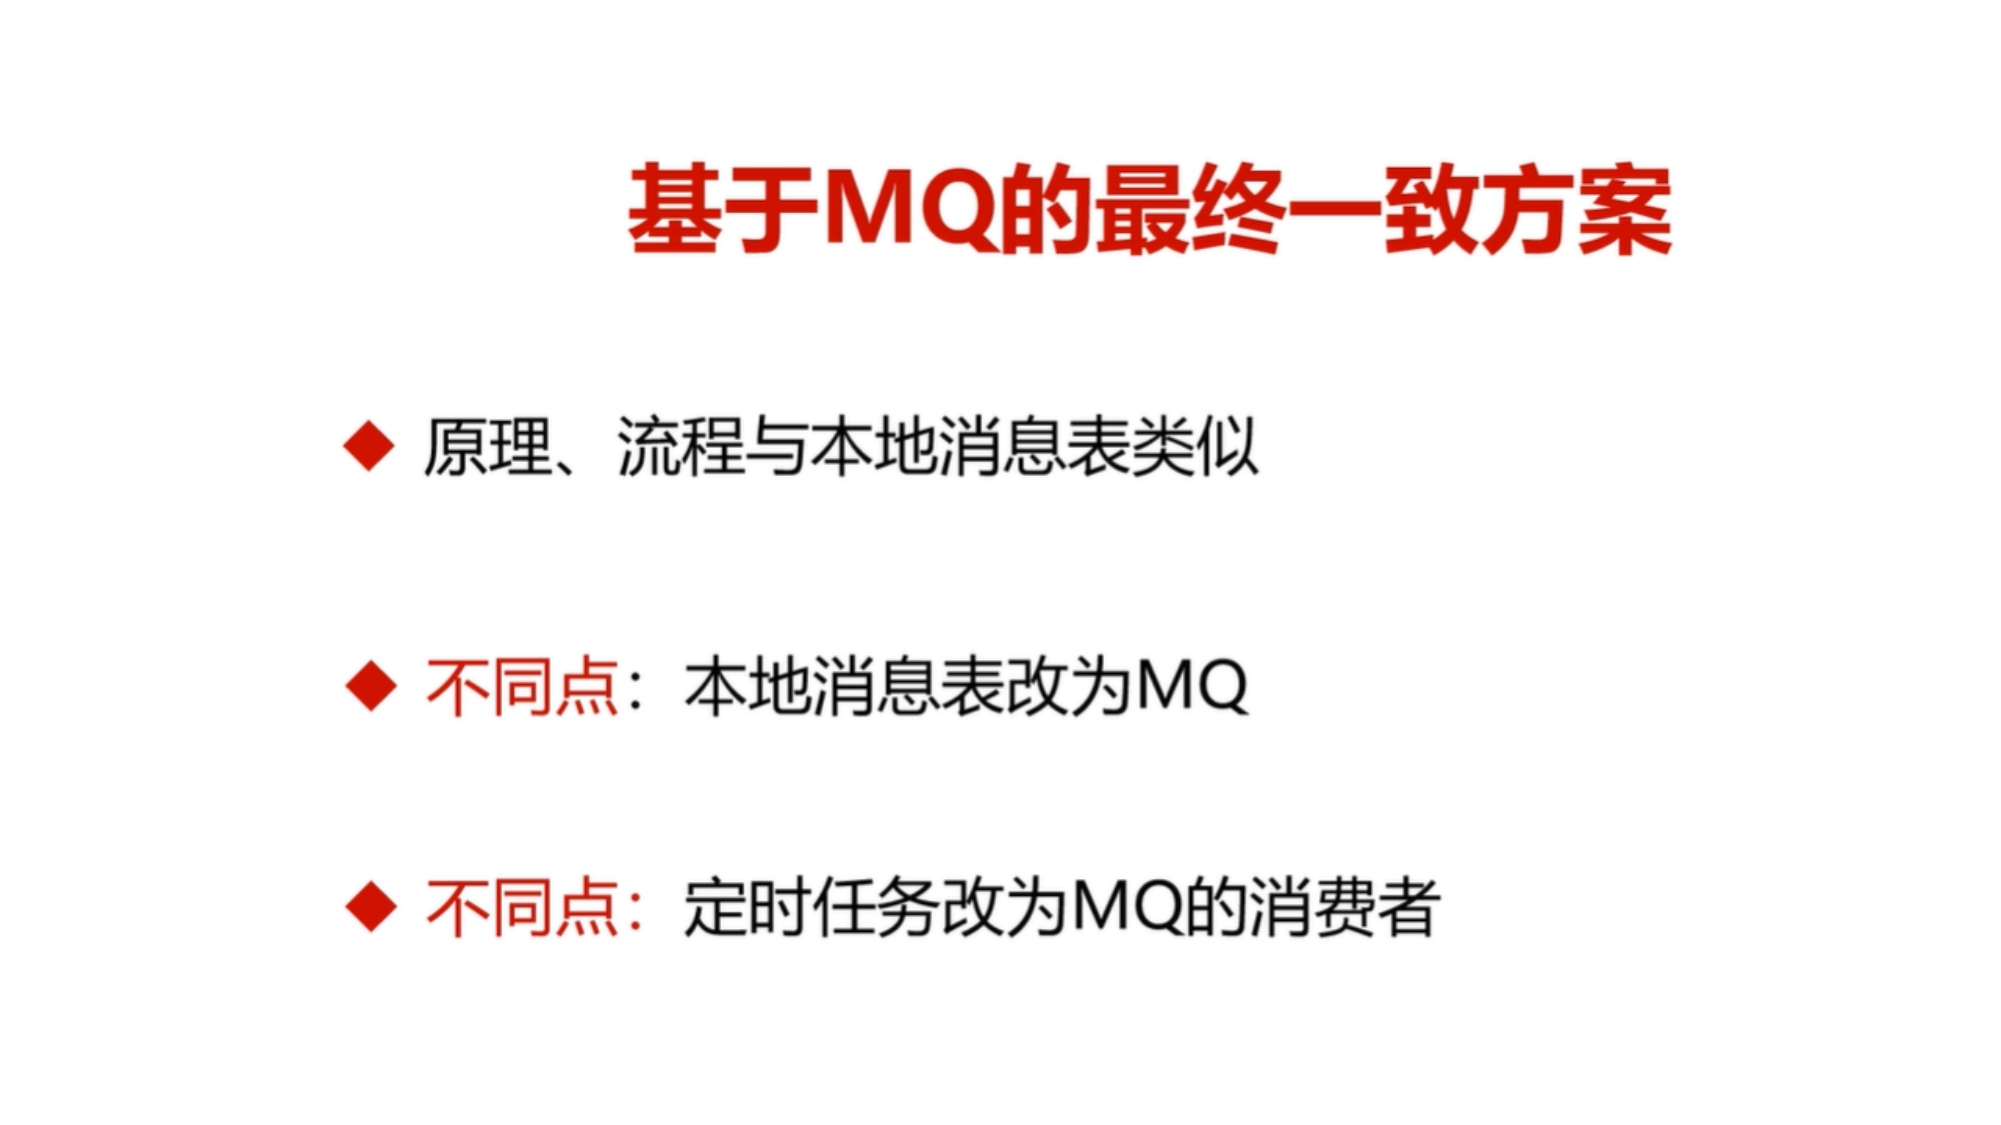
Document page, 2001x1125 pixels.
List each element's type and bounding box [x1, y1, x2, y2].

picture [241, 110, 1759, 1015]
